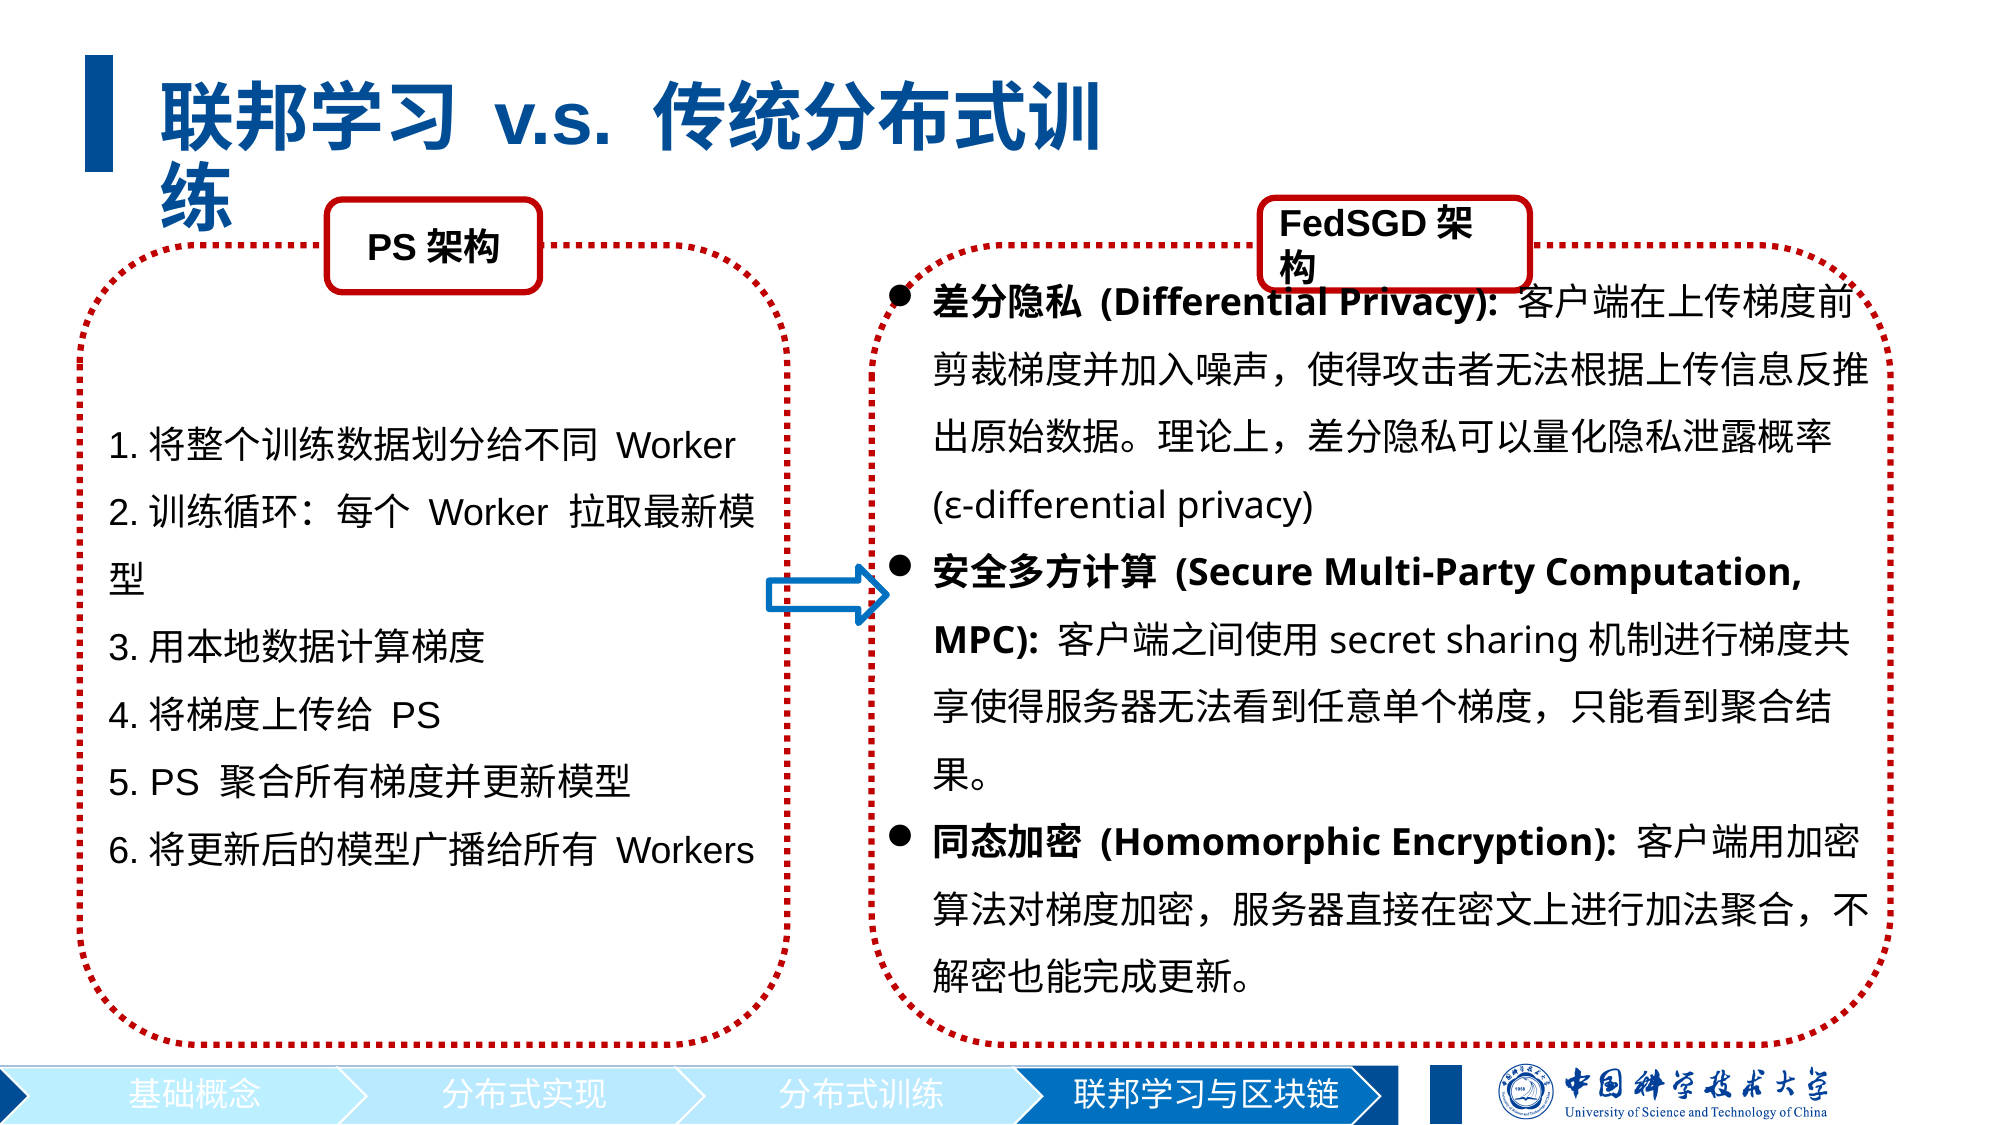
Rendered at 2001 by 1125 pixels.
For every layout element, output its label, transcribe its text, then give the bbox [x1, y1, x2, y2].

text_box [1013, 1067, 1381, 1125]
text_box [910, 1006, 1852, 1045]
text_box [769, 566, 887, 624]
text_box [675, 1067, 1013, 1125]
text_box FedSGD架构 [1258, 196, 1531, 248]
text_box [0, 1067, 337, 1125]
picture [1495, 1060, 1840, 1124]
list 联邦学习 v.s. 传统分布式训练 [144, 72, 1164, 187]
text_box 差分隐私 (Differential Privacy): 客户端在上传梯度前剪裁梯度并加入噪声，使得攻击者无法根据上传信息反推出原始数据。理论上，差分隐私可以量化隐私泄露概率(ε-differential privacy) 安全多方计算 (Secure Multi-Party Computation, MPC): 客户端之间使用secret sharing机制进行梯度共享使得服务器无法看到任意单个梯度，只能看到聚合结果。 同态加密 (Homomorphic Encryption): 客户端用加密算法对梯度加密，服务器直接在密文上进行加法聚合，不解密也能完成更新。 [870, 248, 1890, 1006]
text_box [337, 1067, 675, 1125]
text_box 1.将整个训练数据划分给不同 Worker 2.训练循环：每个 Worker 拉取最新模型 3.用本地数据计算梯度 4.将梯度上传给 PS 5. PS 聚合所有梯度并更新模型 6.将更新后的模型广播给所有 Workers [93, 390, 802, 879]
text_box [79, 245, 788, 1045]
text_box PS架构 [325, 198, 542, 294]
